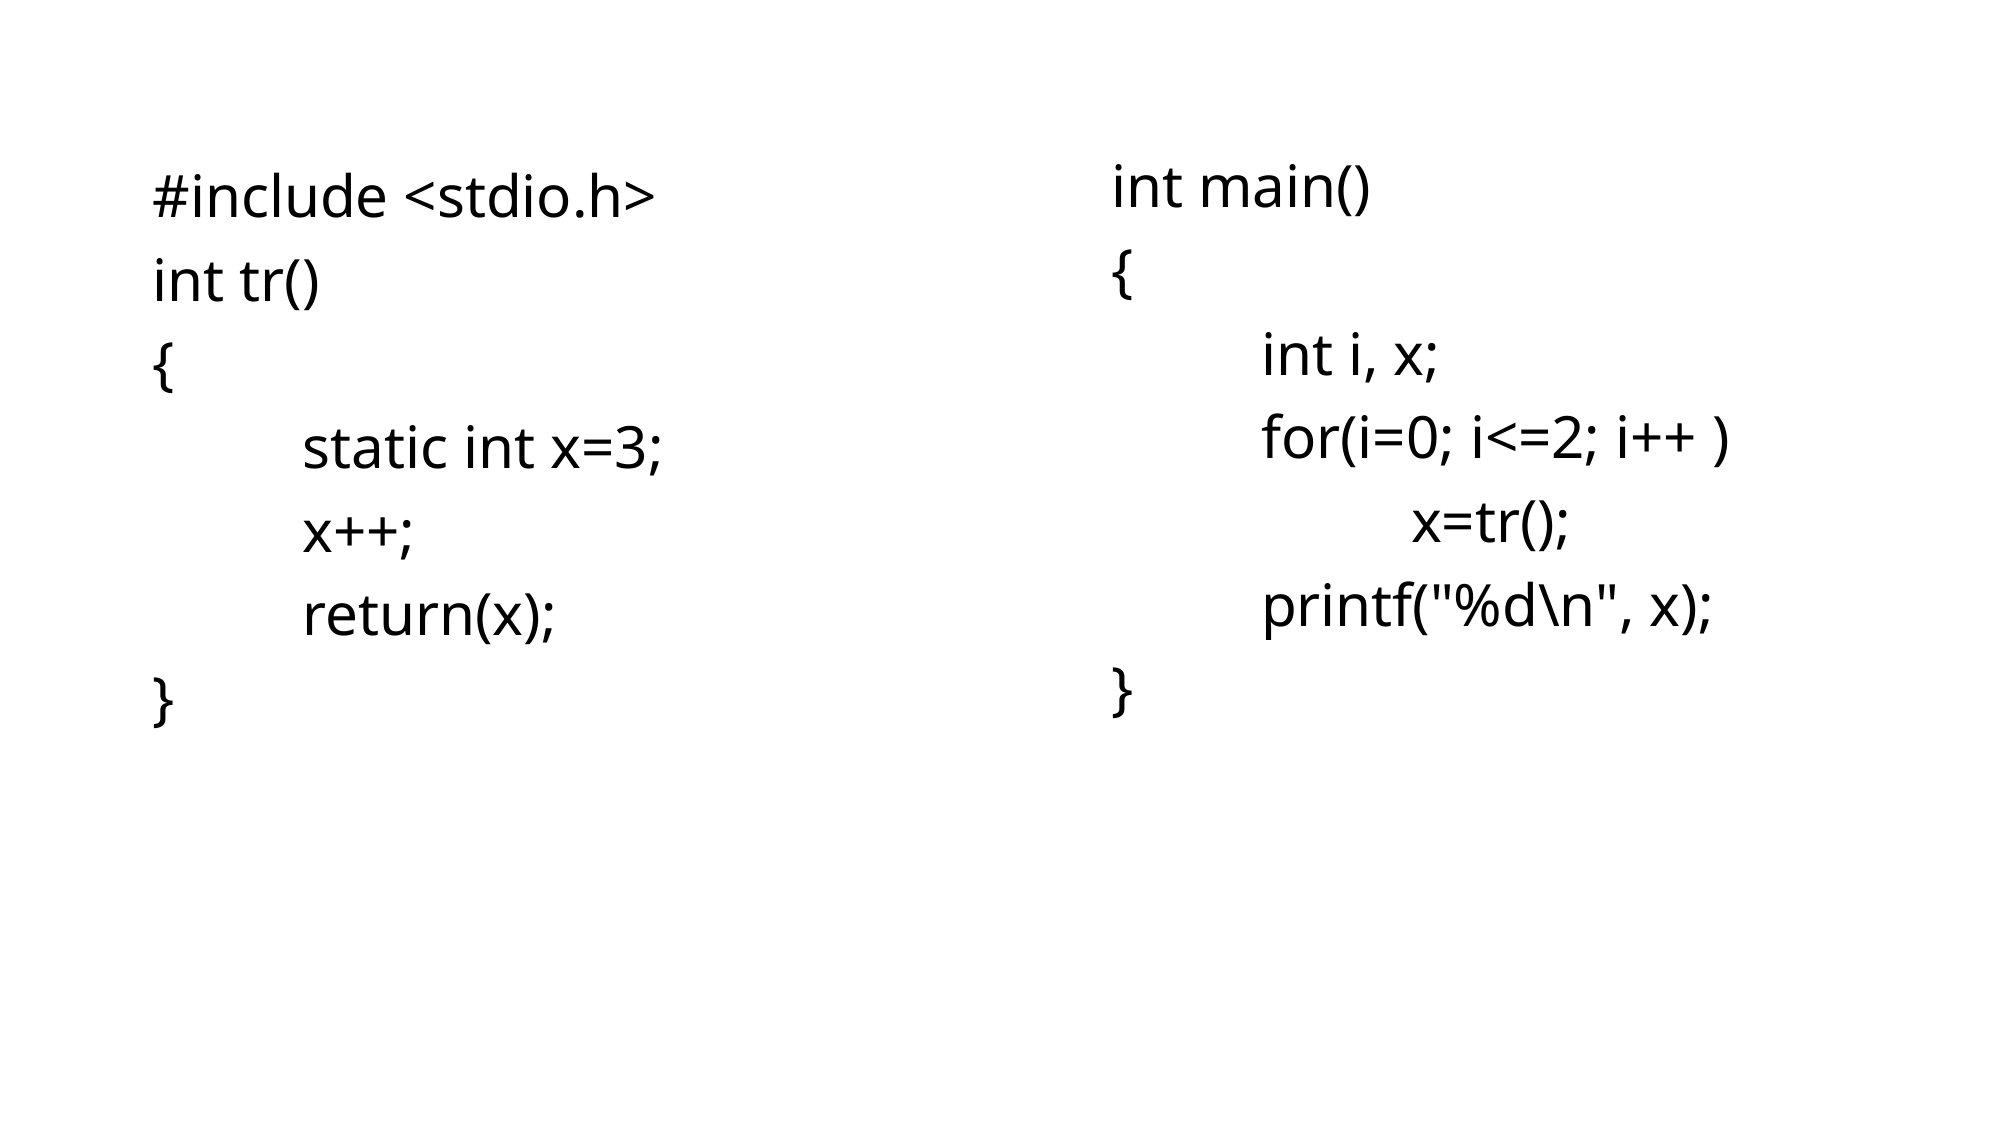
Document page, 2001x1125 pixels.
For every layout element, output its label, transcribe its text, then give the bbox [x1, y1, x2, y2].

text_box int main() { int i, x; for(i=0; i<=2; i++ ) x=tr(); printf("%d\n", x); } [1095, 149, 1863, 1004]
list #include <stdio.h> int tr() { static int x=3; x++; return(x); } [137, 159, 915, 1014]
